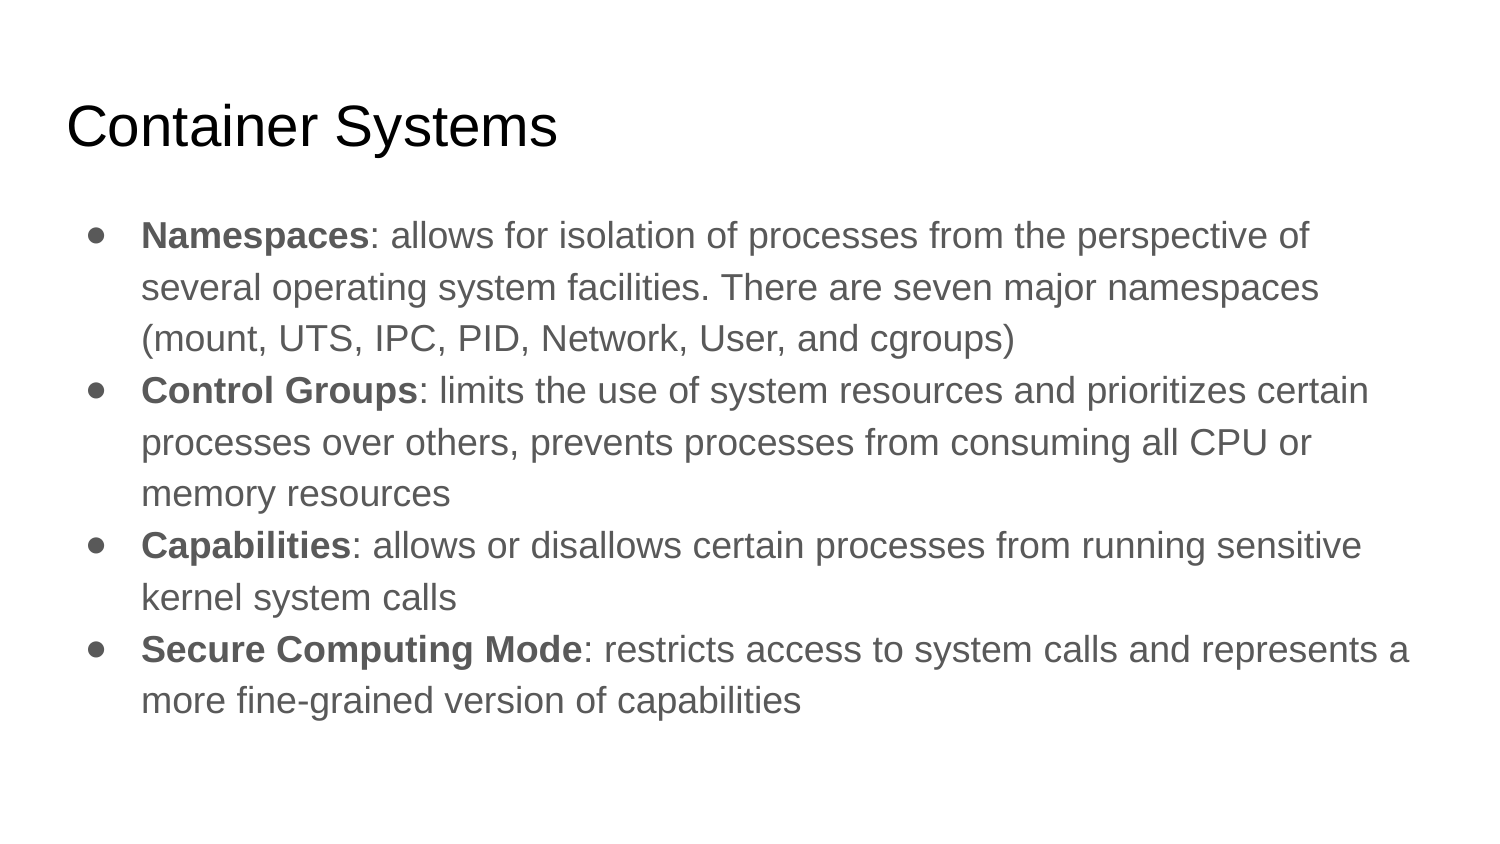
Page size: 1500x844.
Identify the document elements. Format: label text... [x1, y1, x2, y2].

list Namespaces: allows for isolation of processes from the perspective of several operating system facilities. There are seven major namespaces (mount, UTS, IPC, PID, Network, User, and cgroups) Control Groups: limits the use of system resources and prioritizes certain processes over others, prevents processes from consuming all CPU or memory resources Capabilities: allows or disallows certain processes from running sensitive kernel system calls Secure Computing Mode: restricts access to system calls and represents a more fine-grained version of capabilities [51, 189, 1449, 750]
title Container Systems [51, 72, 1449, 167]
